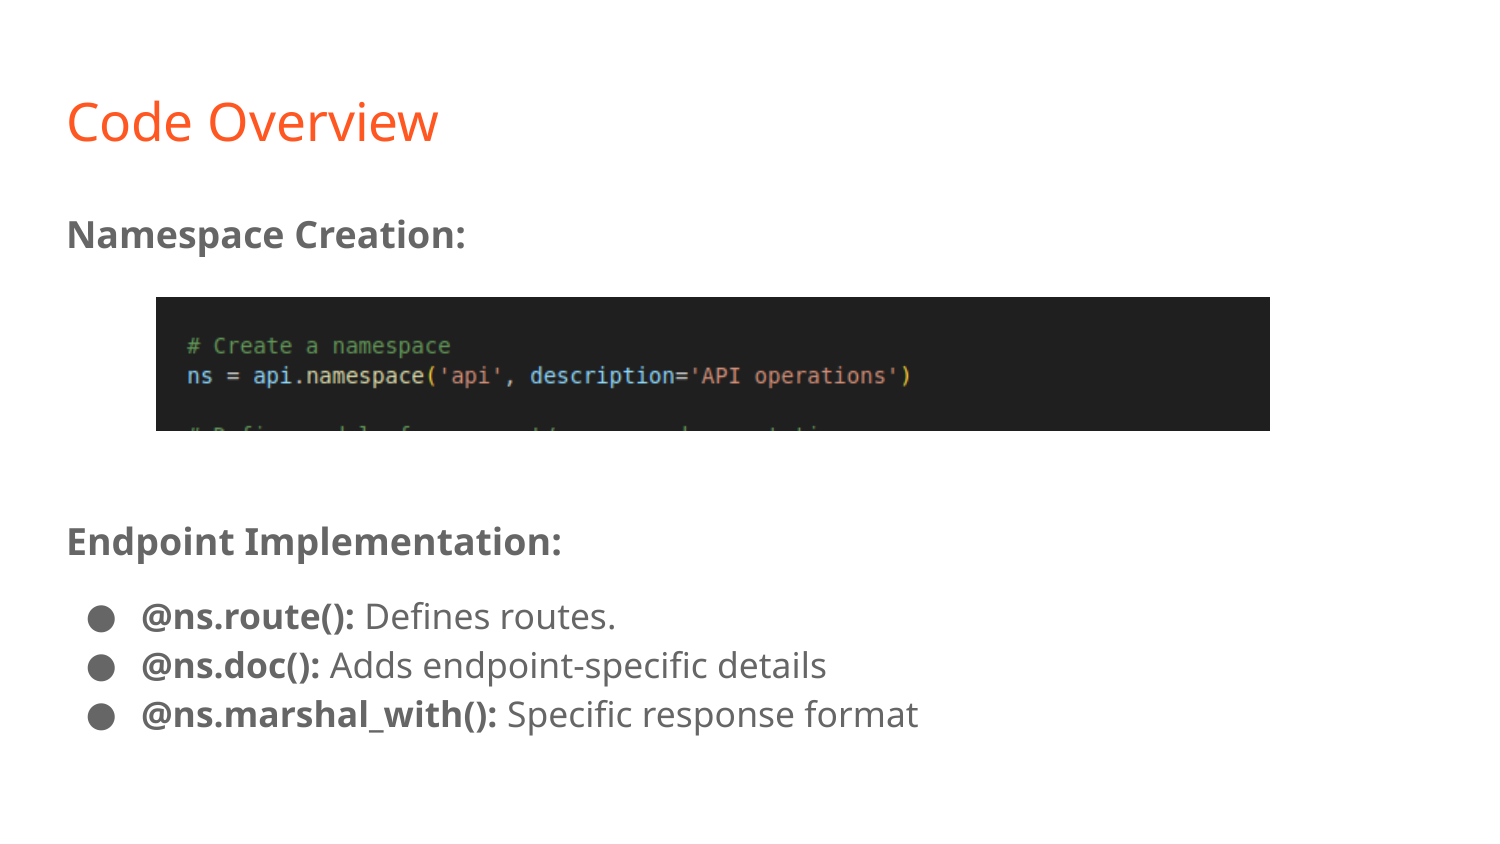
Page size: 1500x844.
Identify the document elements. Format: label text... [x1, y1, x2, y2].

list Namespace Creation: Endpoint Implementation: @ns.route(): Defines routes. @ns.doc(): Adds endpoint-specific details @ns.marshal_with(): Specific response format [51, 189, 1449, 750]
title Code Overview [51, 72, 1449, 167]
picture [156, 297, 1270, 431]
